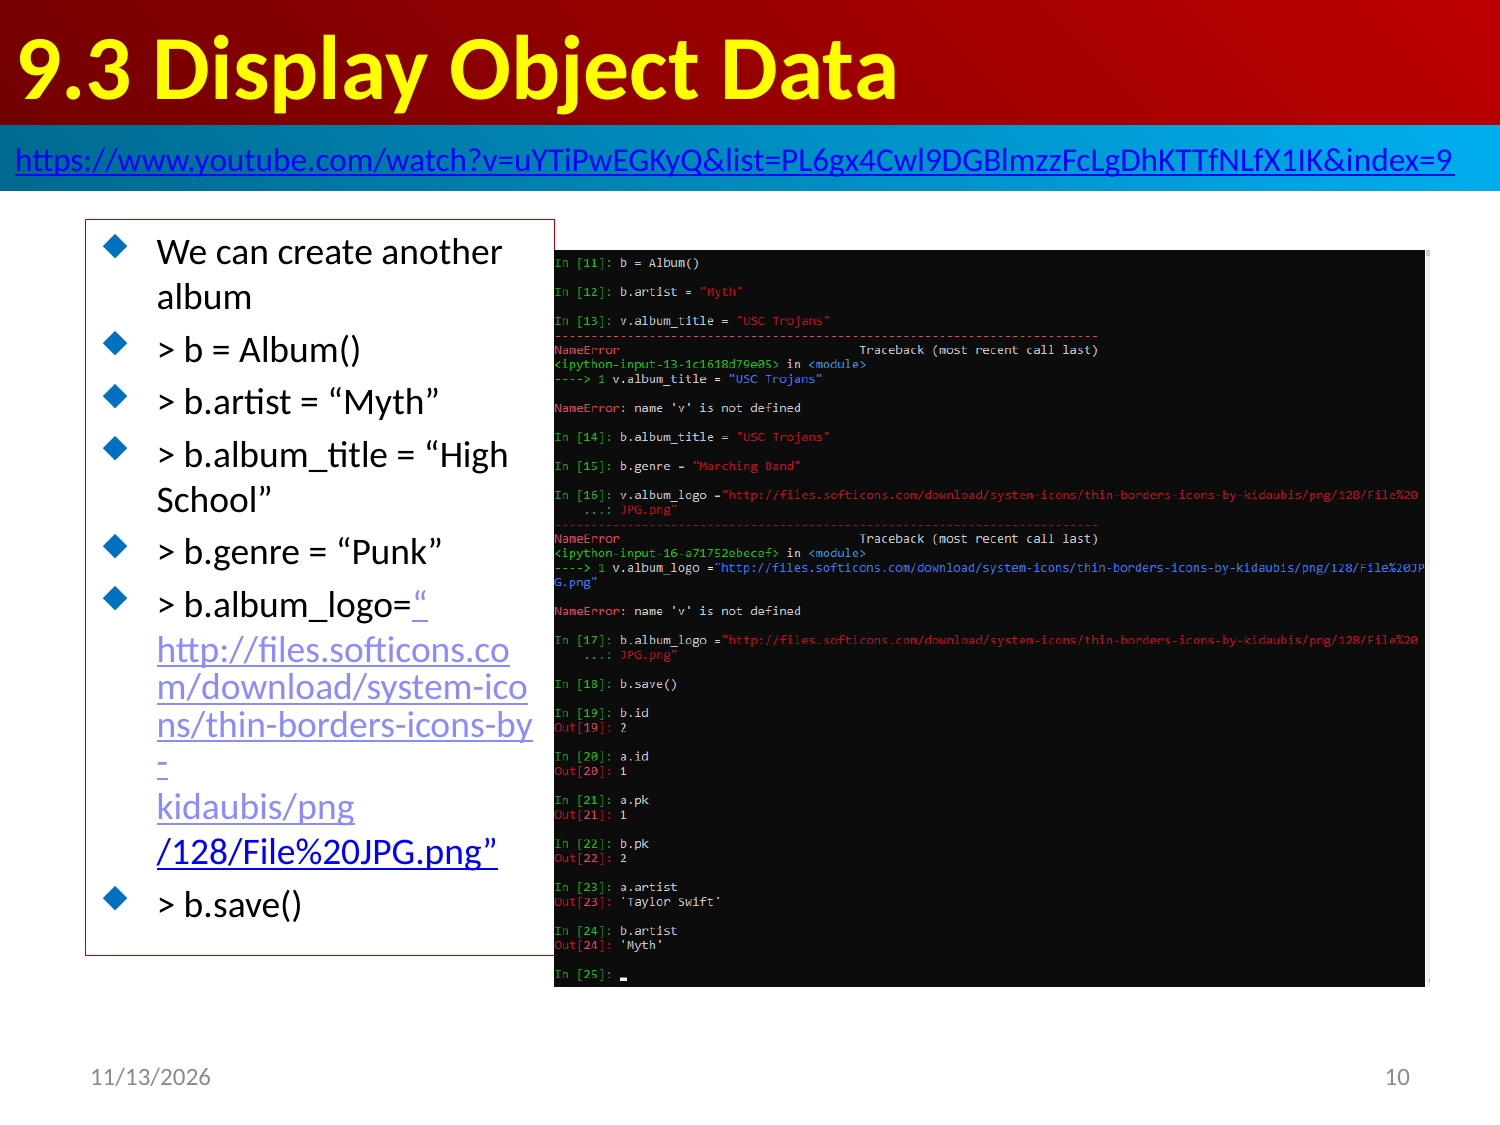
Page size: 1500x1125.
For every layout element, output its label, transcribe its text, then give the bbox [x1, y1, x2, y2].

title 9.3 Display Object Data [0, 0, 1500, 125]
text_box https://www.youtube.com/watch?v=uYTiPwEGKyQ&list=PL6gx4Cwl9DGBlmzzFcLgDhKTTfNLfX1IK&index=9 [0, 125, 1500, 191]
picture [553, 250, 1430, 987]
slide_number 10 [1074, 1042, 1425, 1109]
subtitle We can create another album > b = Album() > b.artist = “Myth” > b.album_title = “High School” > b.genre = “Punk” > b.album_logo=“http://files.softicons.com/download/system-icons/thin-borders-icons-by-kidaubis/png/128/File%20JPG.png” > b.save() [85, 219, 555, 956]
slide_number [75, 1042, 425, 1109]
